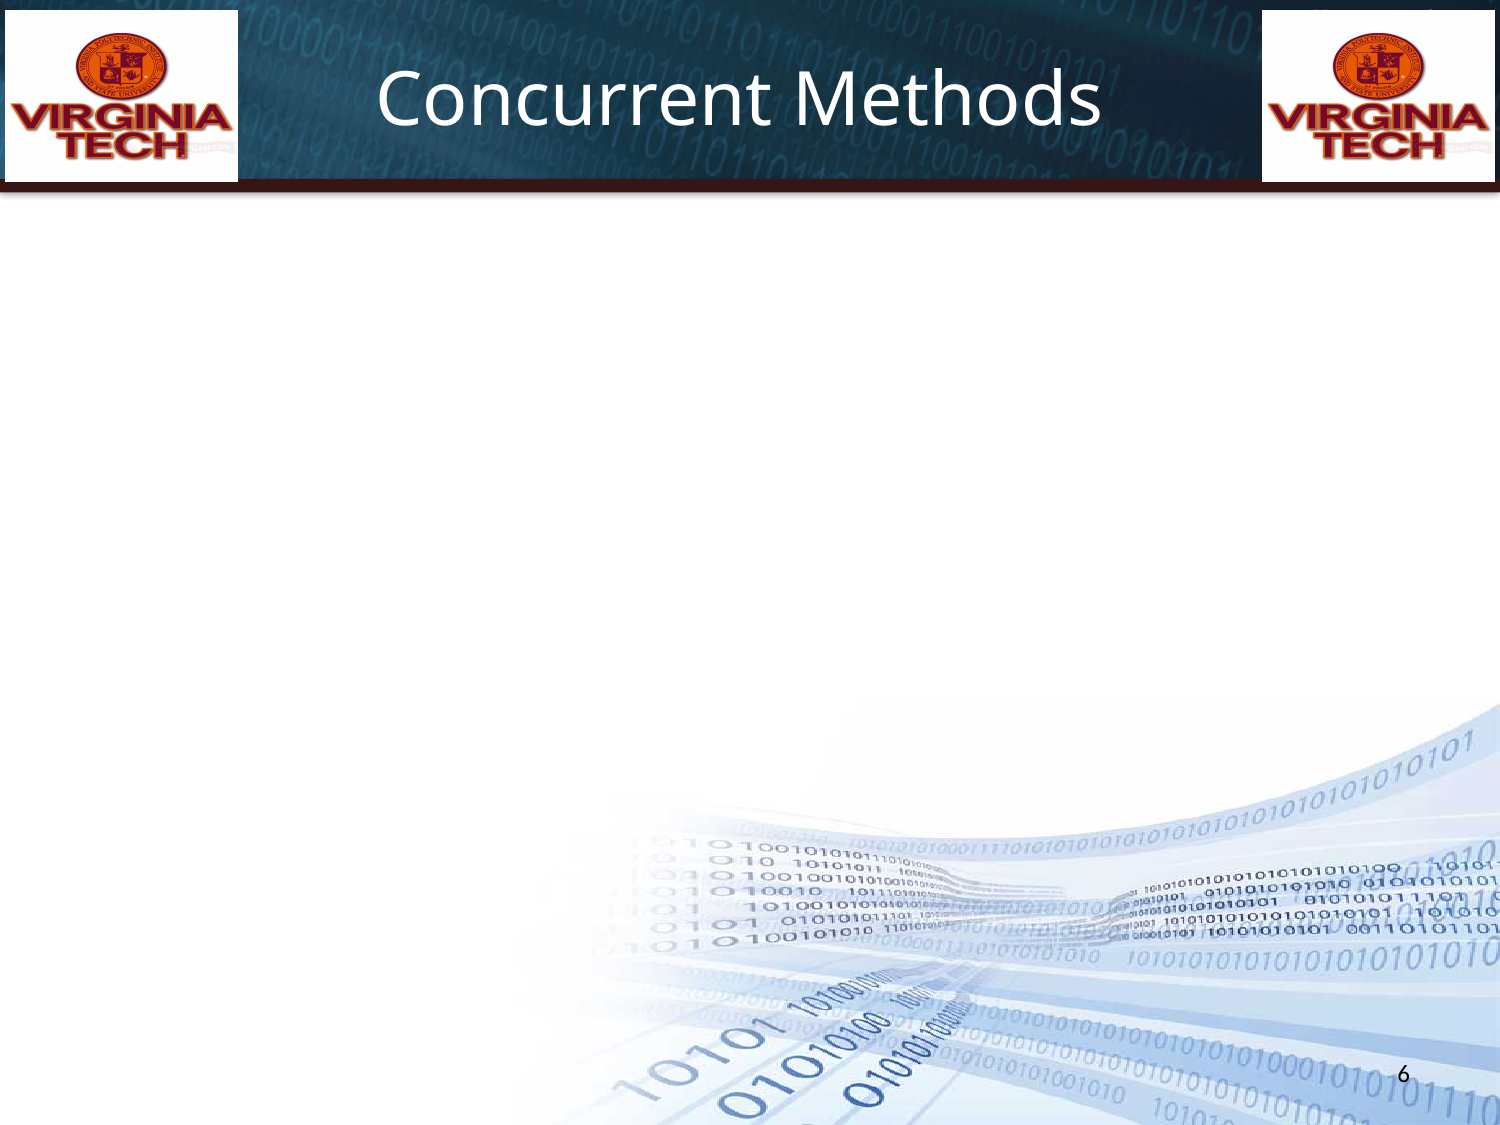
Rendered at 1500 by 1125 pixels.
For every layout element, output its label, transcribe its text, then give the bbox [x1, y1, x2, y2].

text_box Concurrent Methods [242, 42, 1257, 148]
picture [383, 636, 1500, 1125]
picture [0, 0, 1500, 182]
